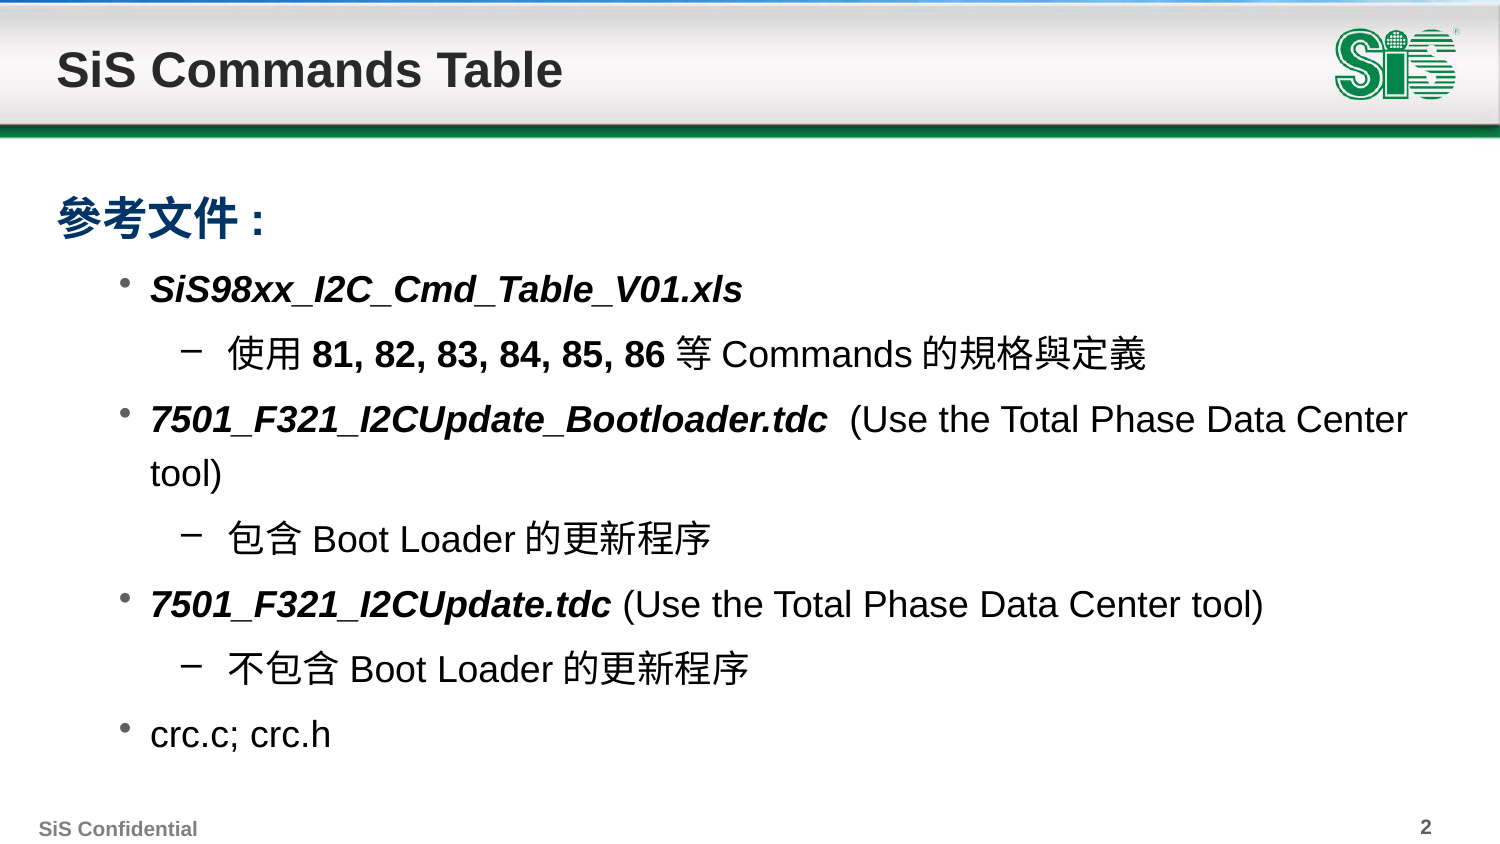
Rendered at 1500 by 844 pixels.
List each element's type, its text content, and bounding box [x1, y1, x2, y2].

slide_number 2 [1167, 806, 1447, 844]
list 參考文件: SiS98xx_I2C_Cmd_Table_V01.xls 使用81, 82, 83, 84, 85, 86等Commands的規格與定義 7501_F321_I2CUpdate_Bootloader.tdc (Use the Total Phase Data Center tool) 包含Boot Loader的更新程序 7501_F321_I2CUpdate.tdc (Use the Total Phase Data Center tool) 不包含Boot Loader的更新程序 crc.c; crc.h [41, 173, 1459, 786]
title SiS Commands Table [41, 14, 1223, 121]
picture [0, 0, 1500, 844]
